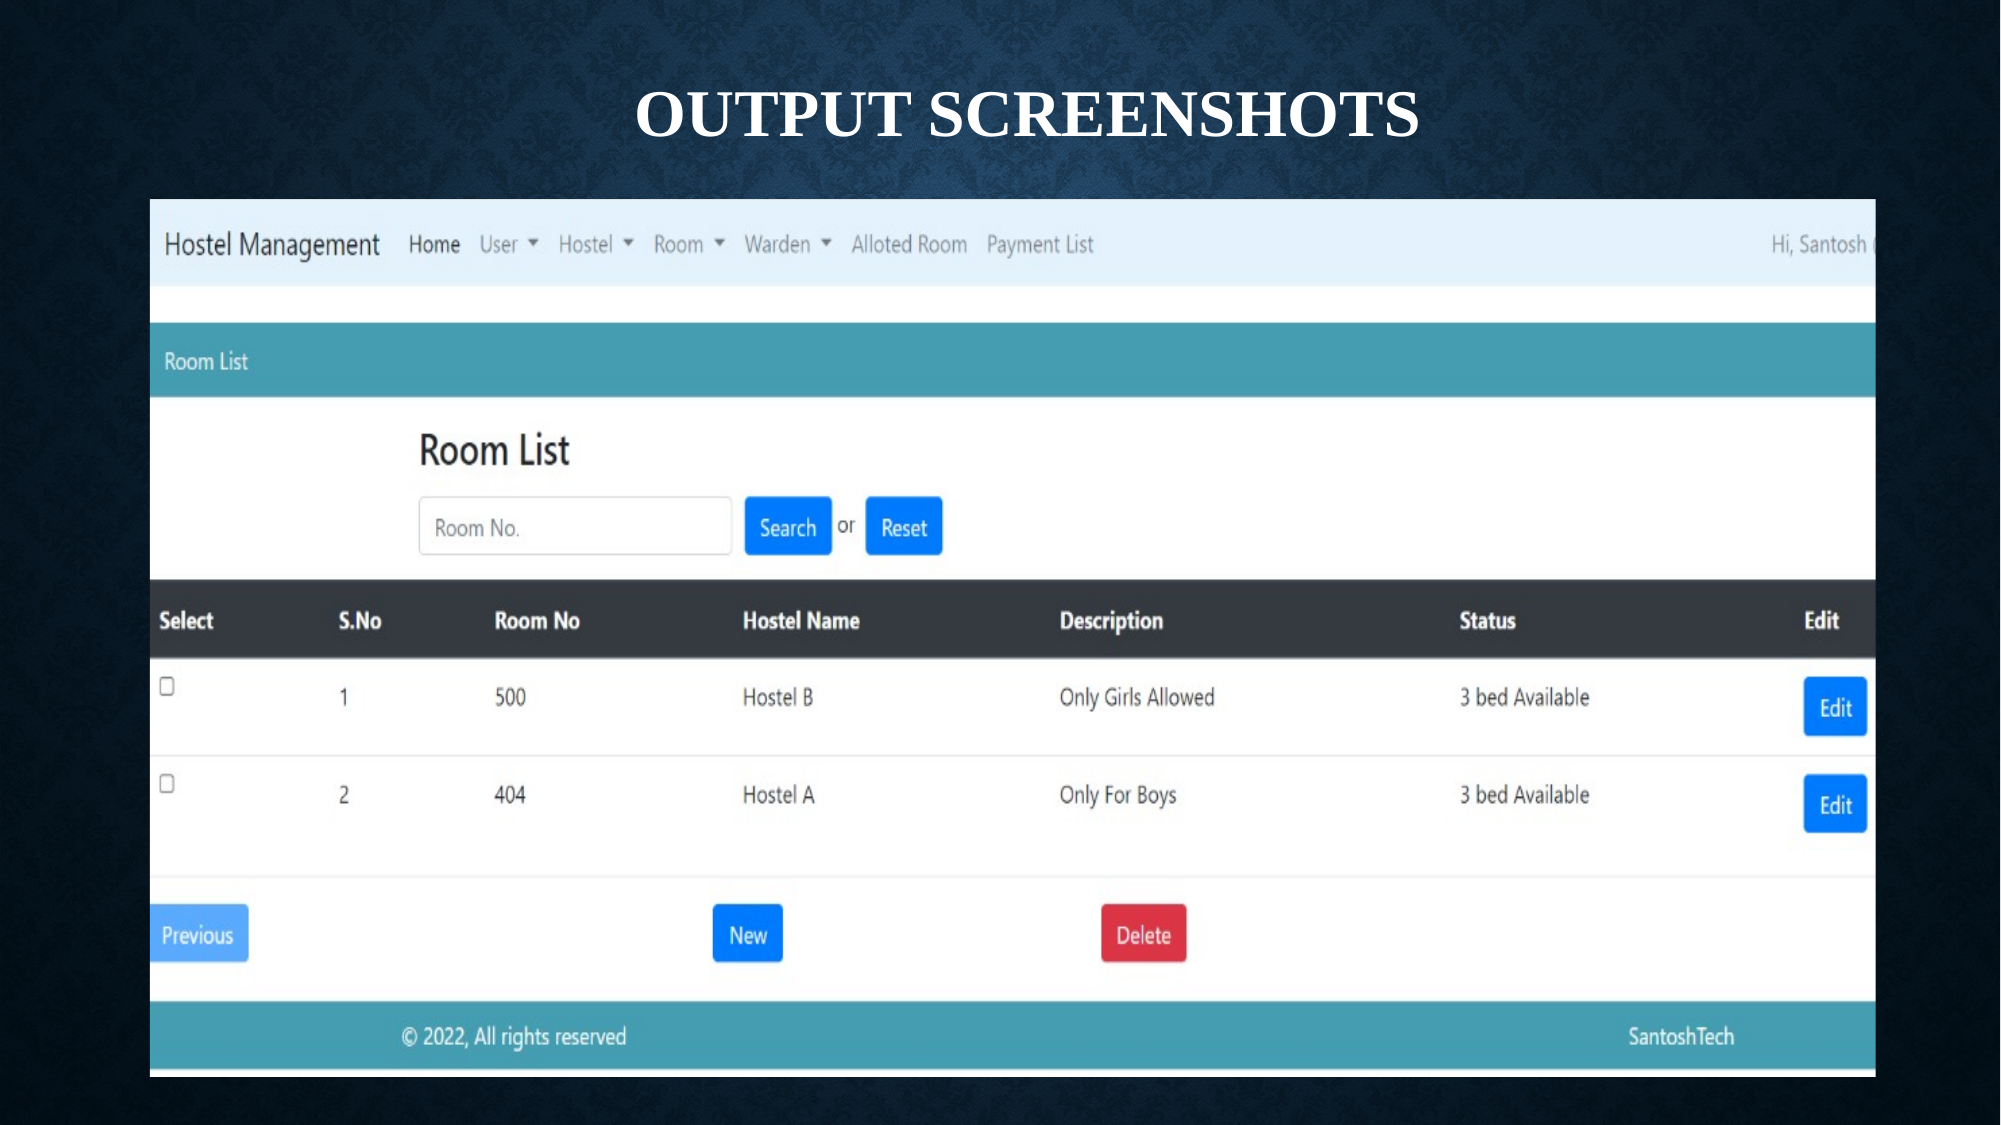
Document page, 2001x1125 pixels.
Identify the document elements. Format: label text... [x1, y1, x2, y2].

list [149, 198, 1877, 1078]
title OUTPUT SCREENSHOTS [149, 48, 1889, 181]
